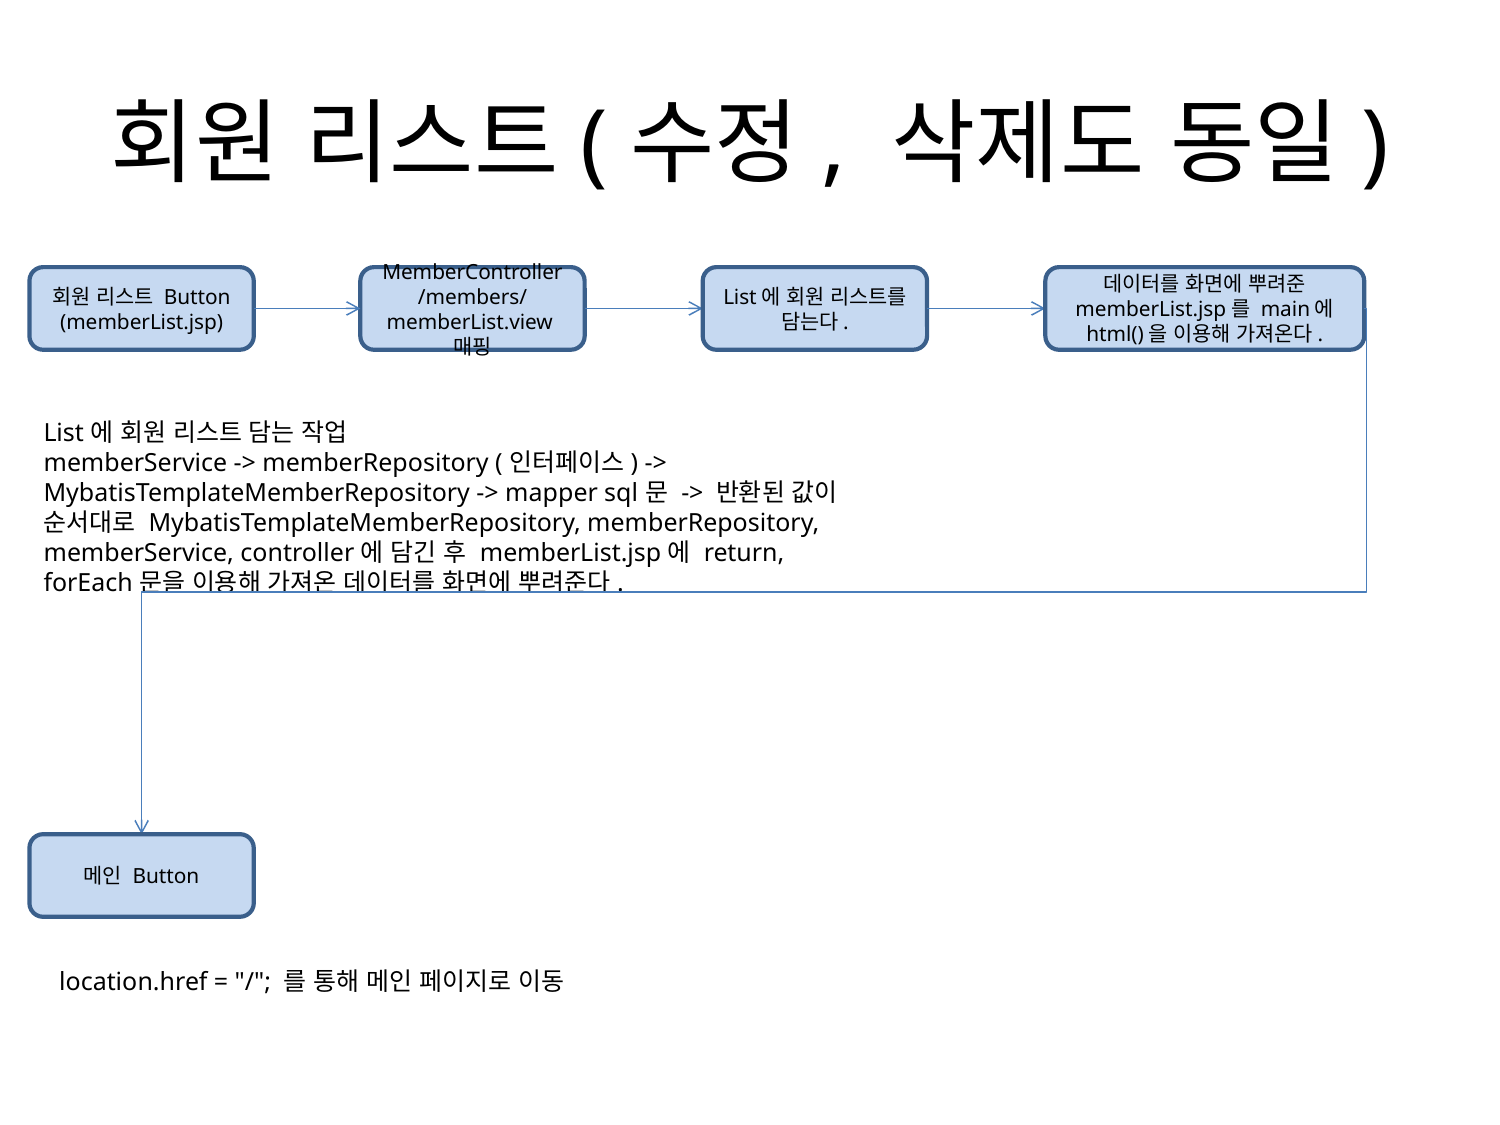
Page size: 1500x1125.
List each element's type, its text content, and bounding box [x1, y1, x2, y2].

text_box MemberController /members/memberList.view 매핑 [358, 265, 587, 306]
text_box List에 회원 리스트 담는 작업 memberService -> memberRepository (인터페이스) -> MybatisTemplateMemberRepository -> mapper sql문 -> 반환된 값이 순서대로 MybatisTemplateMemberRepository, memberRepository, memberService, controller에 담긴 후 memberList.jsp에 return, forEach문을 이용해 가져온 데이터를 화면에 뿌려준다. [28, 408, 136, 604]
text_box 메인 Button [27, 832, 256, 919]
text_box 회원 리스트 Button (memberList.jsp) [27, 265, 256, 352]
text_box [141, 308, 1365, 835]
text_box List에 회원 리스트를 담는다. [700, 265, 930, 306]
text_box 데이터를 화면에 뿌려준 memberList.jsp를 main에 html()을 이용해 가져온다. [1043, 265, 1367, 308]
text_box location.href = "/"; 를 통해 메인 페이지로 이동 [44, 958, 580, 1004]
title 회원 리스트(수정, 삭제도 동일) [75, 45, 1425, 233]
